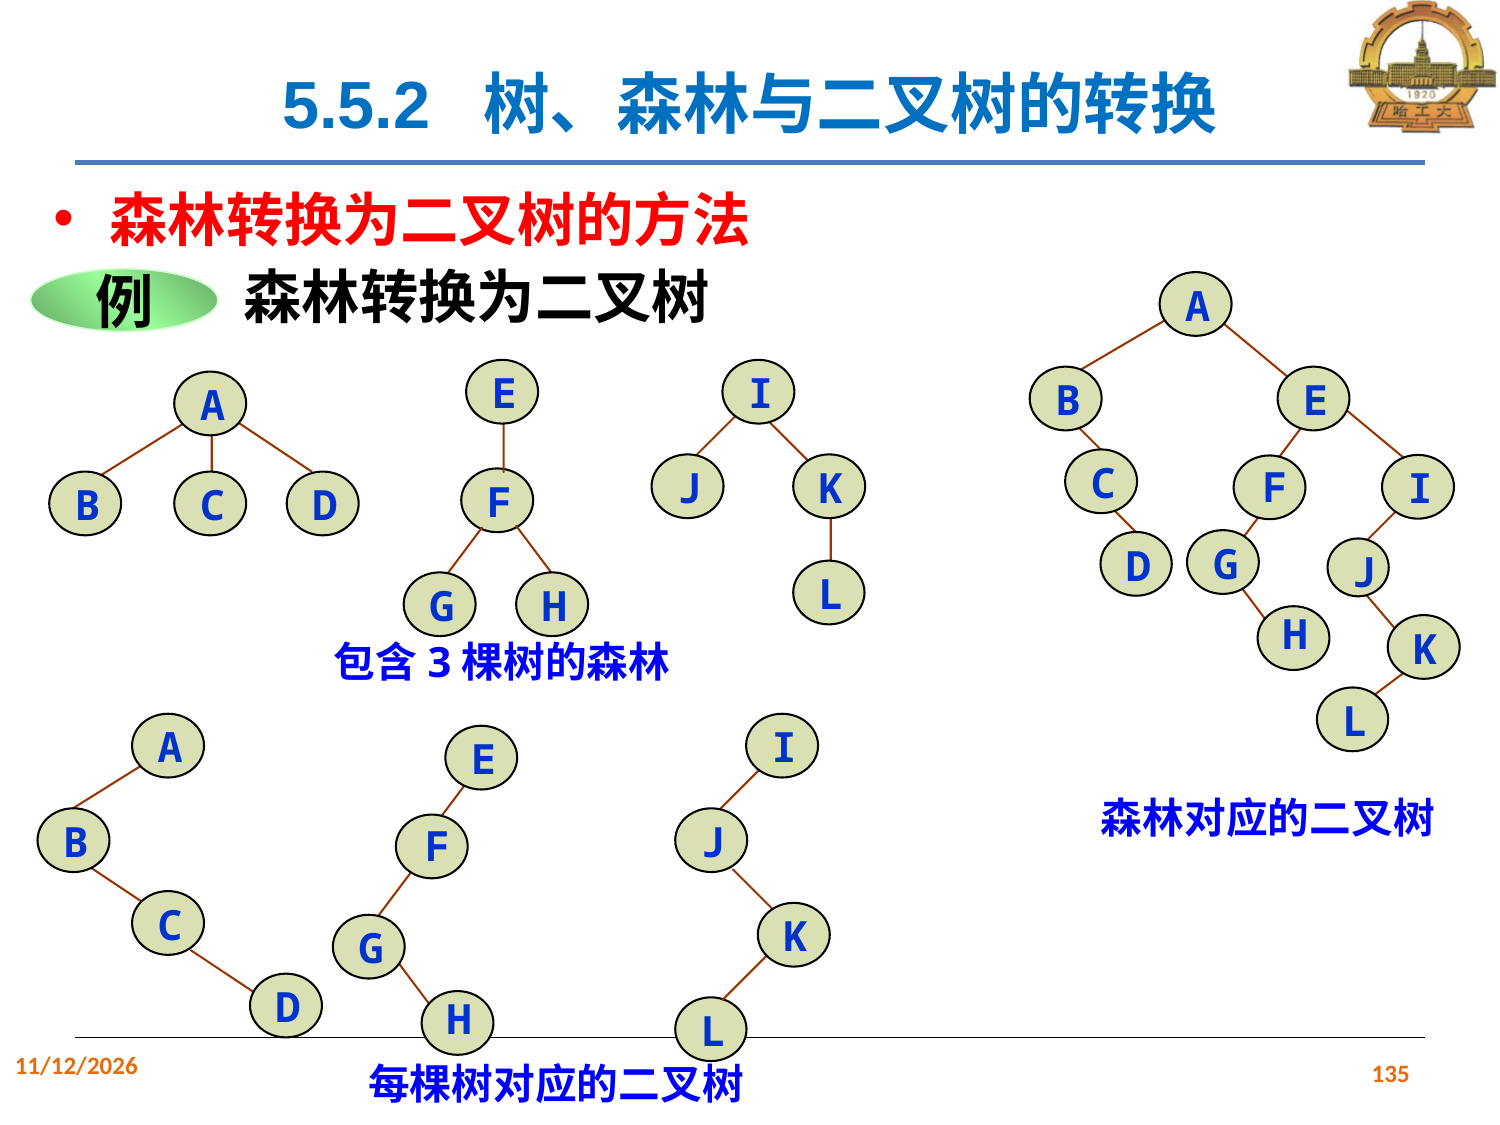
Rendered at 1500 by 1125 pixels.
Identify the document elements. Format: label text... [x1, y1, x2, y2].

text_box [674, 713, 842, 1063]
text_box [403, 359, 600, 638]
picture [1340, 0, 1500, 138]
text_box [651, 359, 877, 626]
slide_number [0, 1042, 326, 1103]
text_box 例 [30, 268, 218, 332]
text_box 森林对应的二叉树 [995, 784, 1500, 849]
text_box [1029, 271, 1472, 753]
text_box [48, 371, 371, 537]
text_box 森林转换为二叉树 [228, 252, 891, 338]
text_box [37, 713, 334, 1039]
slide_number 135 [1074, 1042, 1425, 1103]
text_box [332, 725, 529, 1056]
list 森林转换为二叉树的方法 [38, 170, 1389, 1008]
text_box 包含3棵树的森林 [52, 628, 953, 693]
title 5.5.2 树、森林与二叉树的转换 [75, 0, 1425, 163]
text_box 每棵树对应的二叉树 [105, 1050, 1006, 1115]
